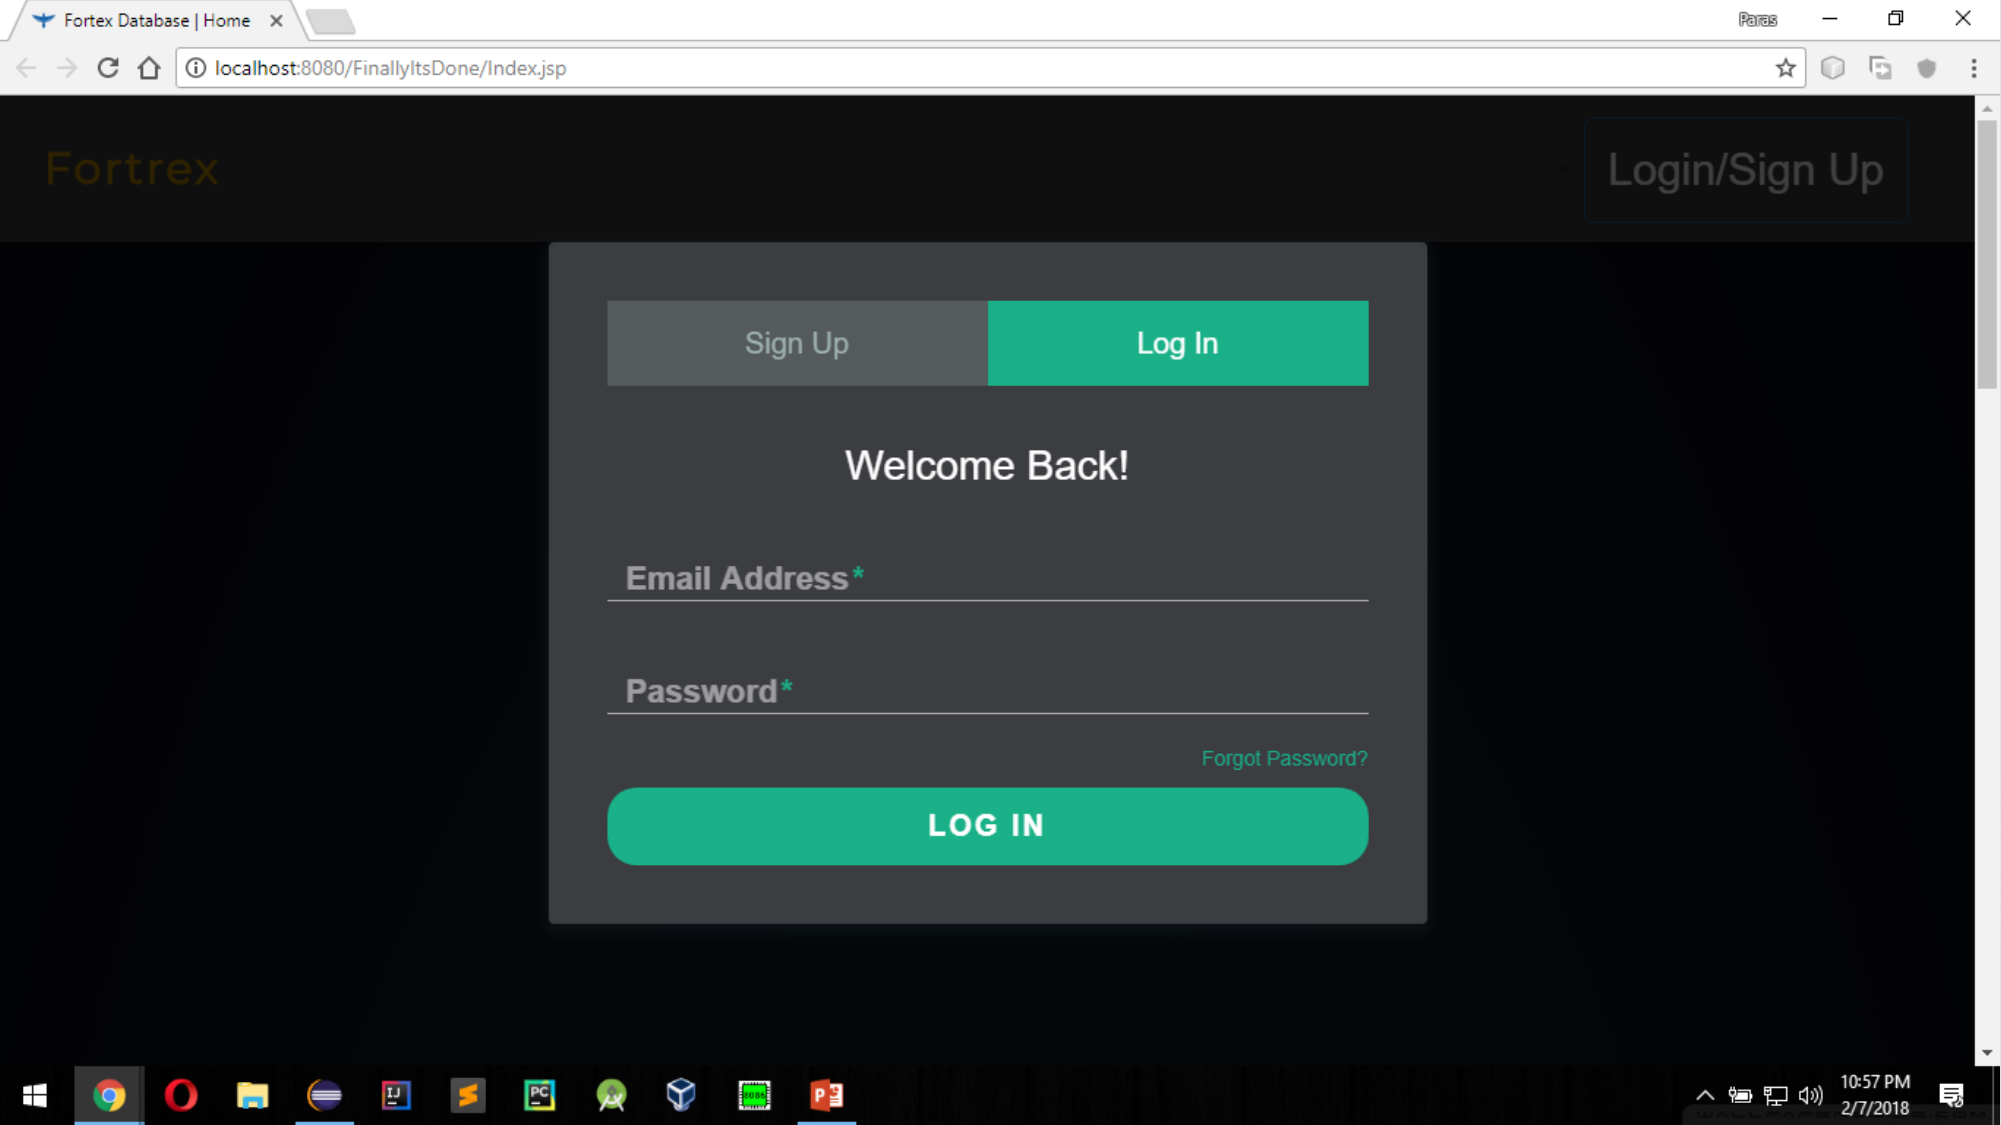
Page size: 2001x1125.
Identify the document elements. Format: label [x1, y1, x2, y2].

list [0, 0, 2000, 1125]
